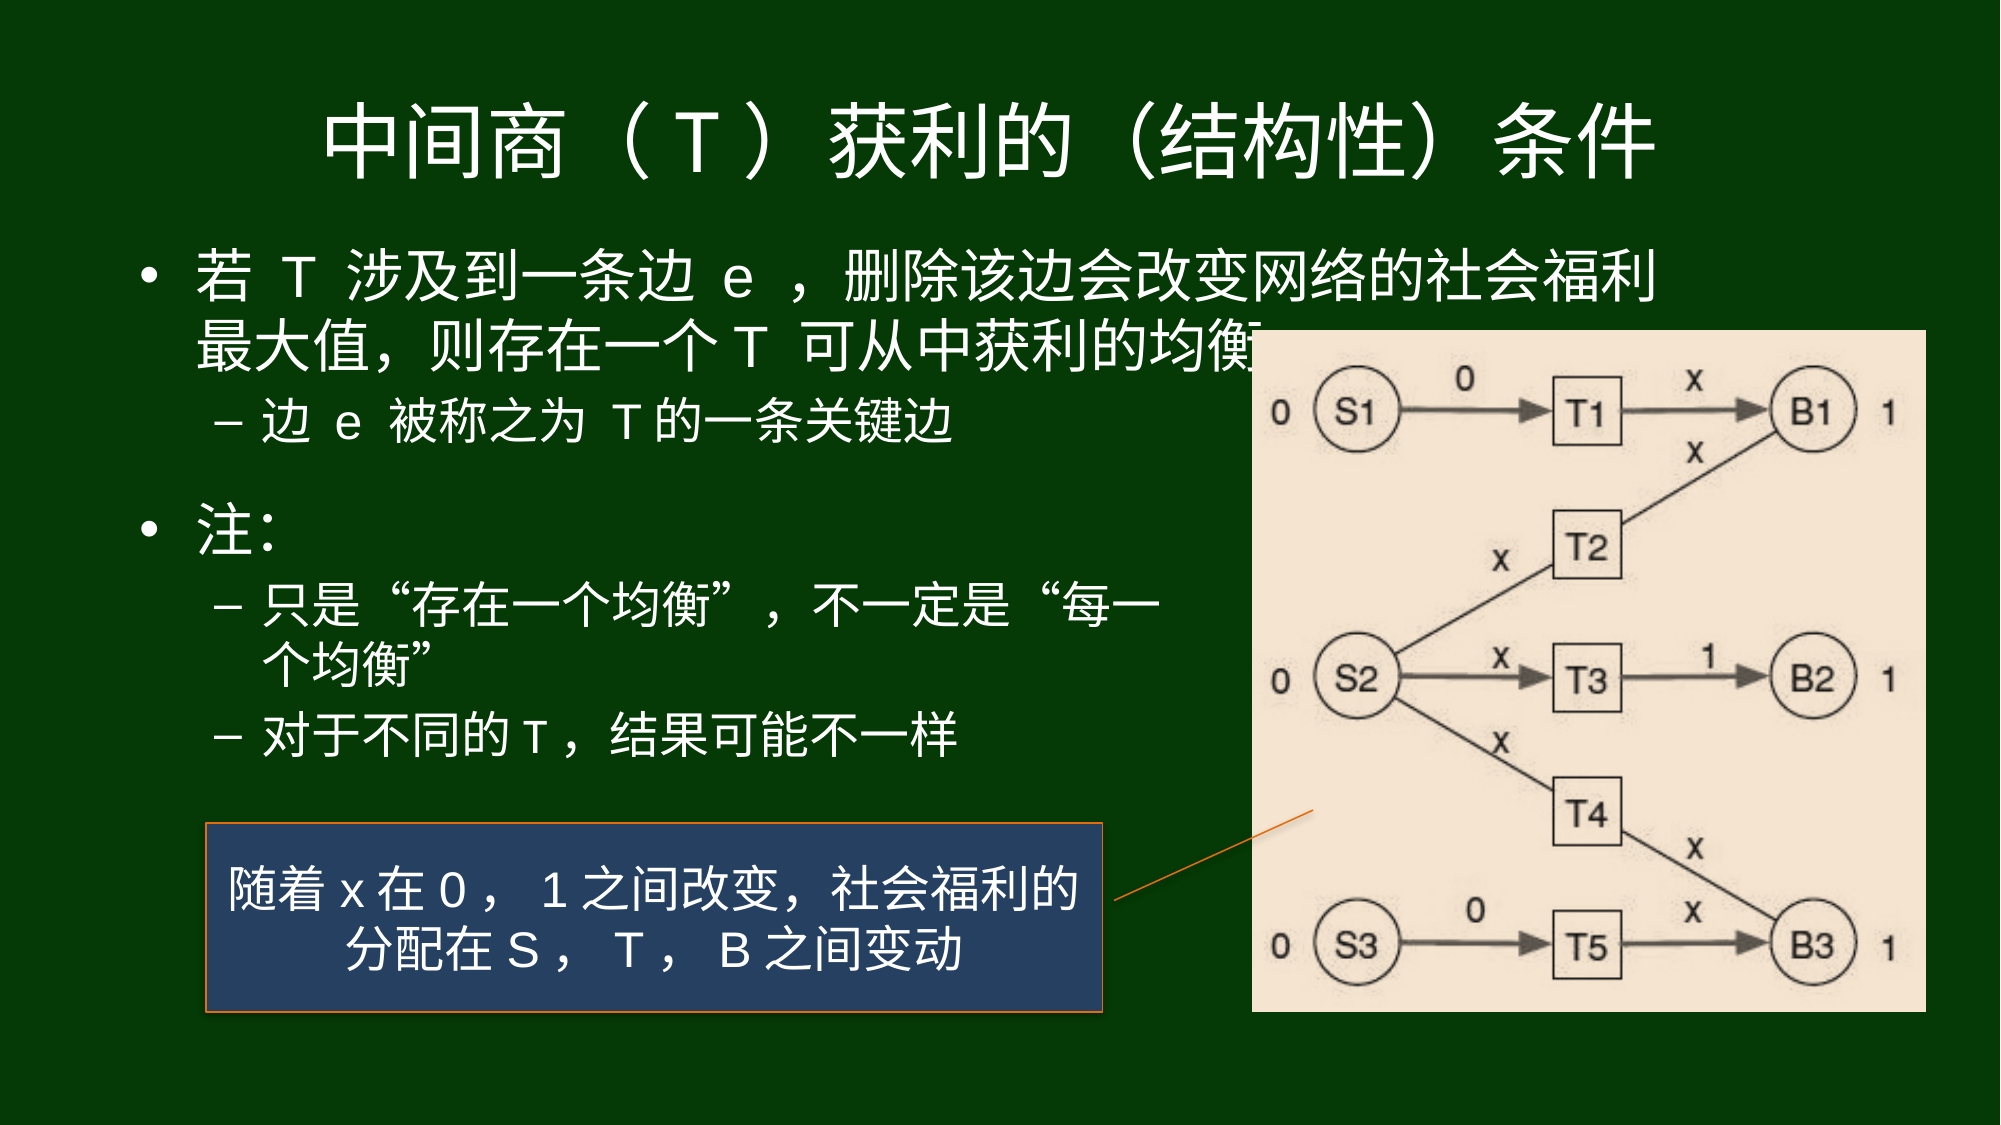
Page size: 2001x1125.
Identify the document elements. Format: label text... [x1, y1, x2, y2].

text_box 随着x在0，1之间改变，社会福利的分配在S，T，B之间变动 [1113, 839, 1247, 902]
text_box 随着x在0，1之间改变，社会福利的分配在S，T，B之间变动 [205, 822, 1103, 1013]
list 若 T 涉及到一条边 e ，删除该边会改变网络的社会福利最大值，则存在一个T 可从中获利的均衡 边 e 被称之为 T的一条关键边 [124, 231, 1675, 480]
text_box 注： 只是“存在一个均衡”，不一定是“每一个均衡” 对于不同的T，结果可能不一样 [124, 485, 1188, 782]
title 中间商（T）获利的（结构性）条件 [303, 45, 1675, 231]
picture [1252, 329, 1927, 1013]
